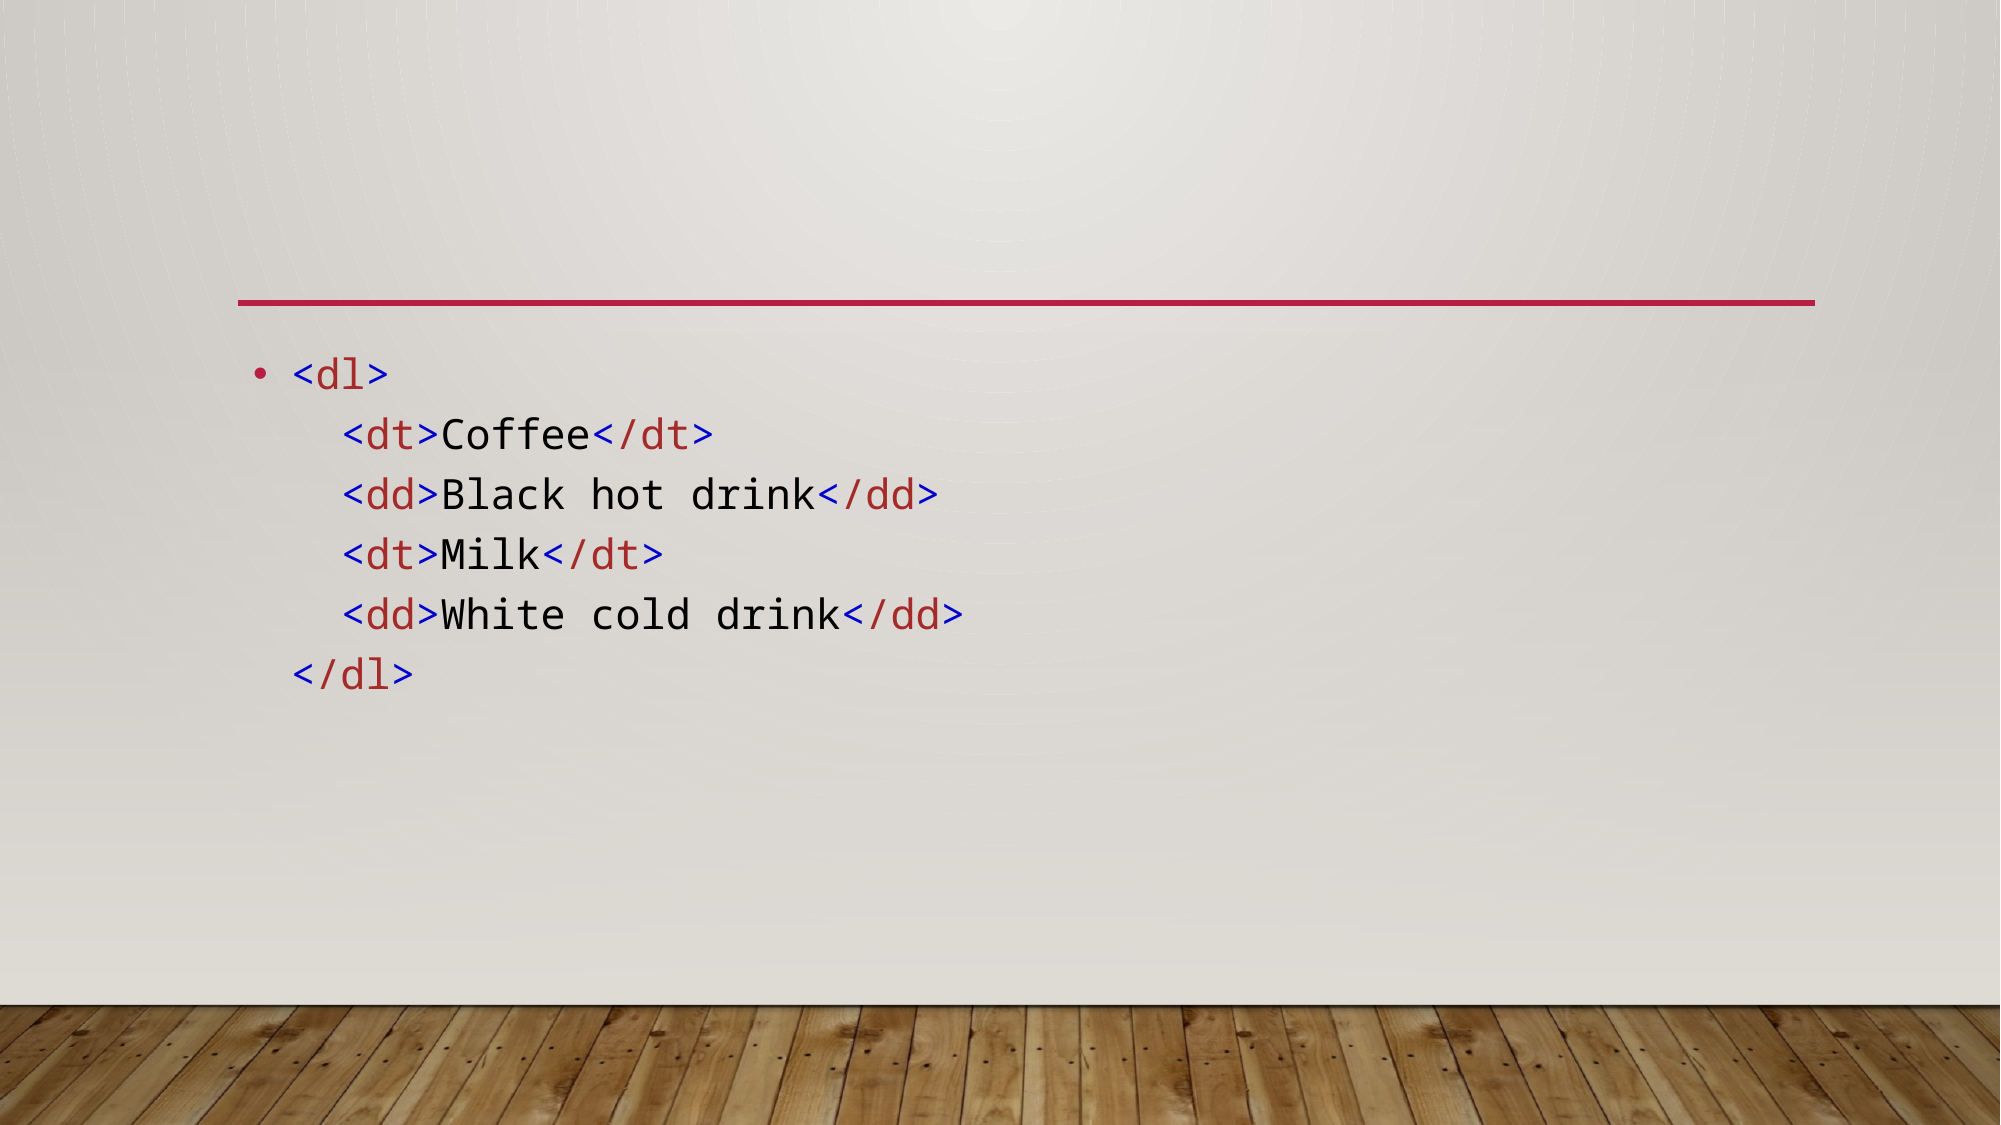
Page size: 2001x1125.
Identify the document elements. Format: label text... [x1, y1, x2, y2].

picture [0, 1005, 2000, 1125]
list <dl> <dt>Coffee</dt> <dd>Black hot drink</dd> <dt>Milk</dt> <dd>White cold drink</dd> </dl> [238, 330, 1814, 897]
